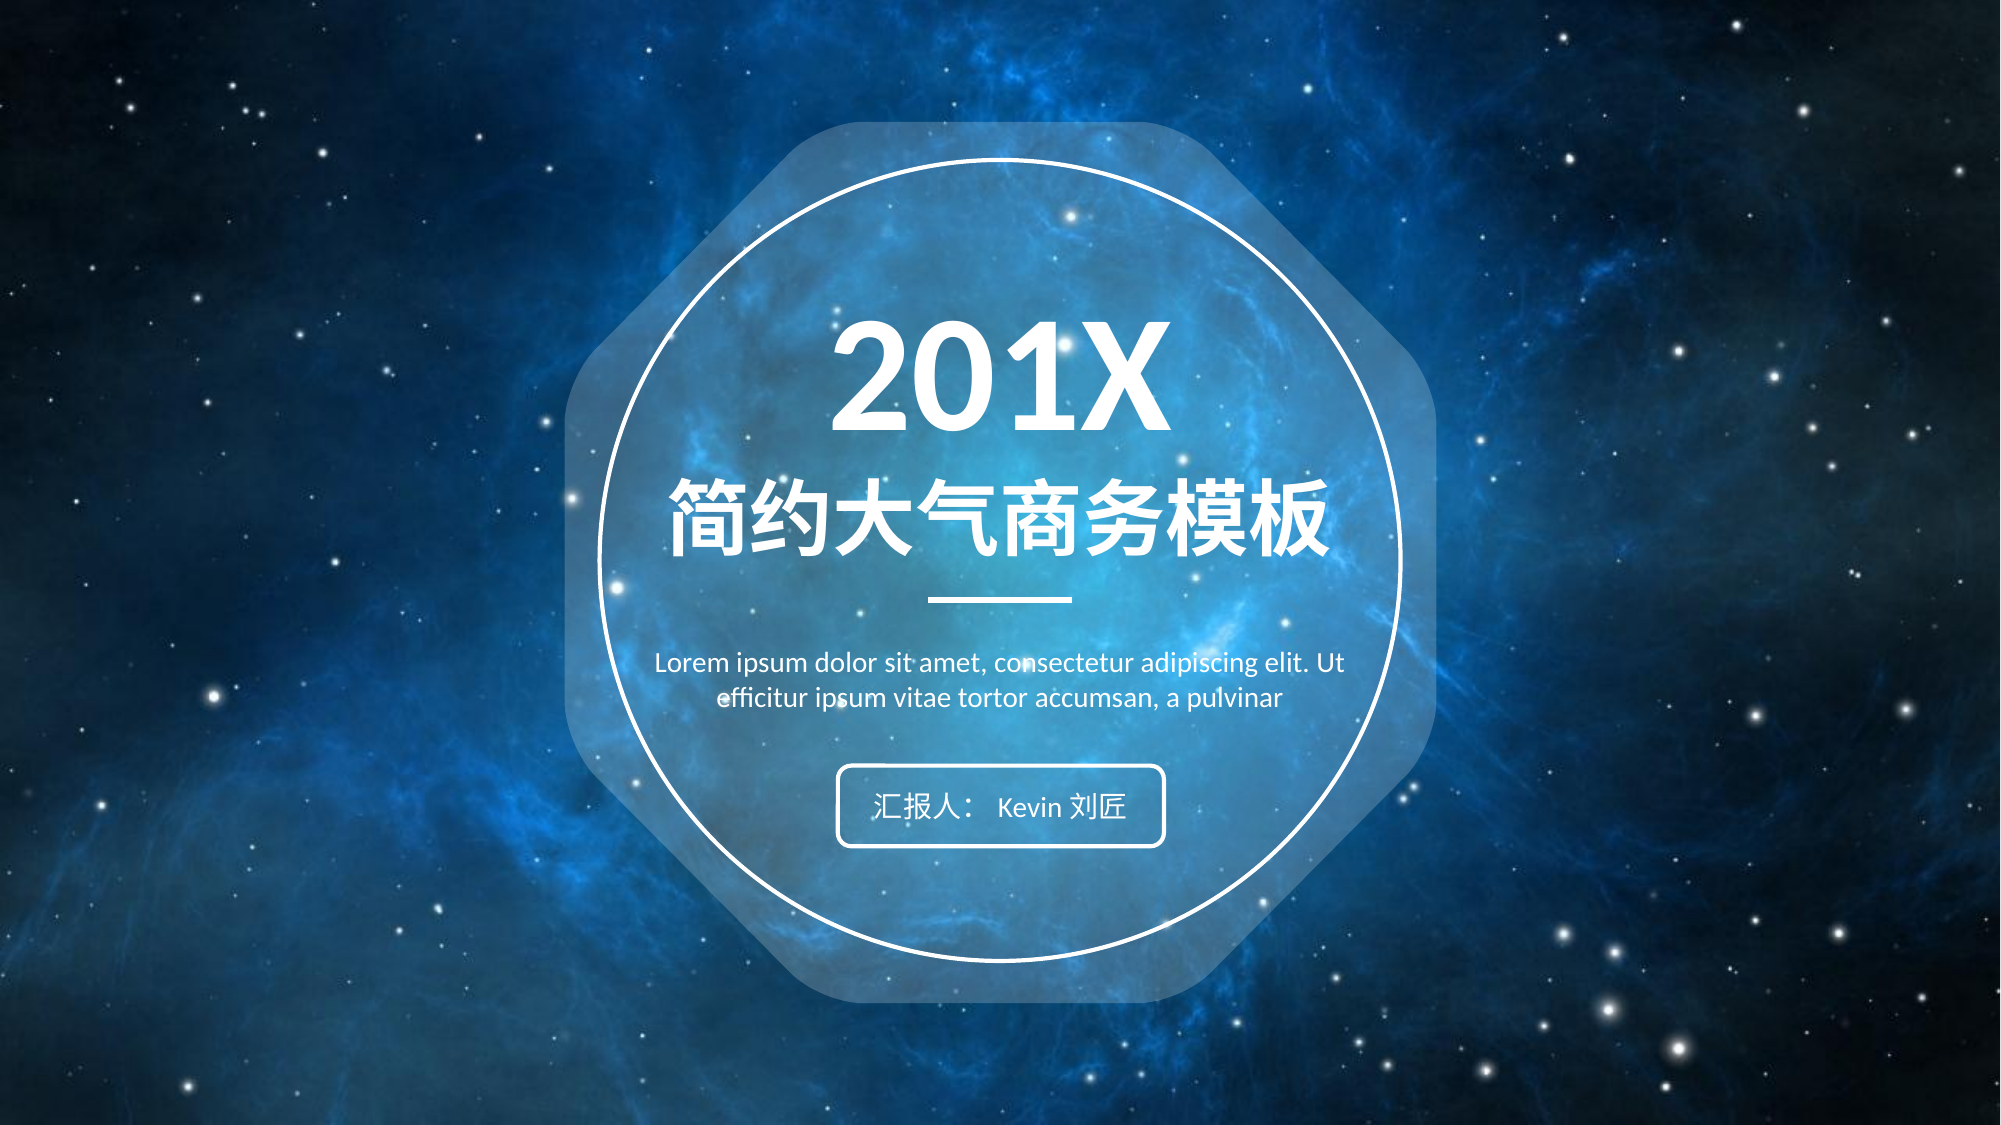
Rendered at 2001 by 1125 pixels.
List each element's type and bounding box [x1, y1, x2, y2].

text_box [598, 158, 1402, 962]
text_box [1369, 710, 1374, 721]
picture [0, 0, 2001, 1125]
text_box [626, 709, 631, 721]
text_box [564, 121, 1437, 1004]
